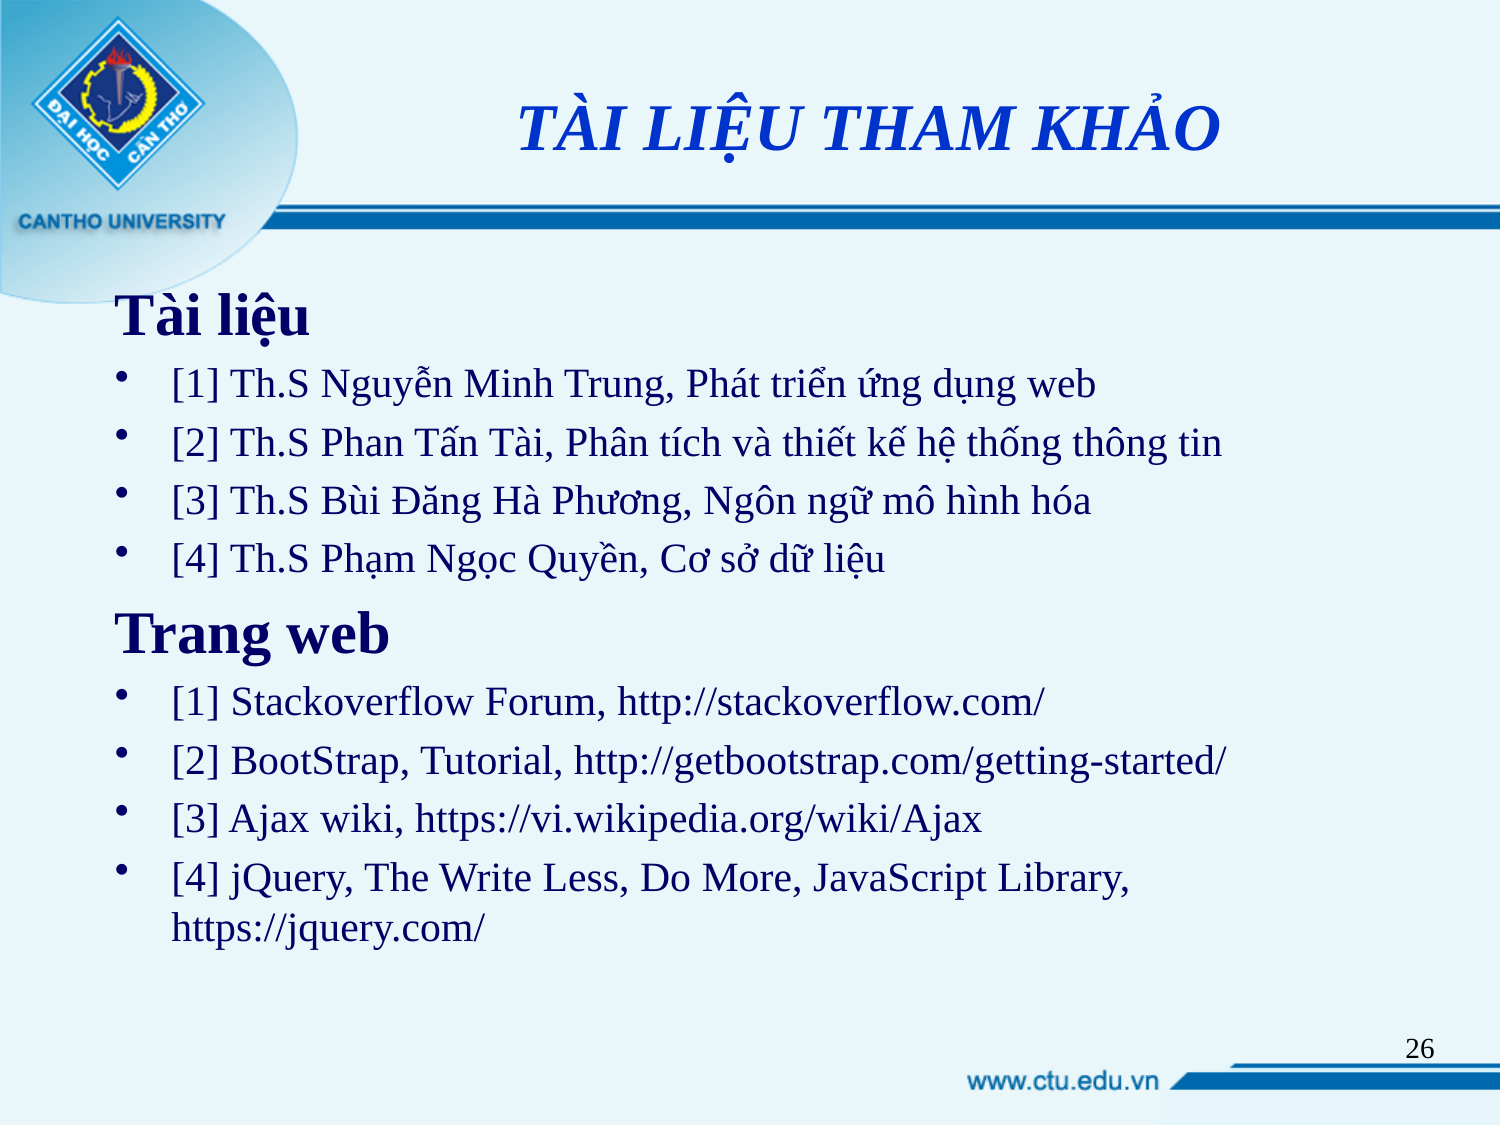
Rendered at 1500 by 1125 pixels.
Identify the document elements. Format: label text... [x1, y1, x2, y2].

picture [0, 0, 1500, 1125]
title TÀI LIỆU THAM KHẢO [287, 46, 1450, 202]
slide_number 26 [1100, 1021, 1450, 1113]
list Tài liệu [1] Th.S Nguyễn Minh Trung, Phát triển ứng dụng web [2] Th.S Phan Tấn Tài, Phân tích và thiết kế hệ thống thông tin [3] Th.S Bùi Đăng Hà Phương, Ngôn ngữ mô hình hóa [4] Th.S Phạm Ngọc Quyền, Cơ sở dữ liệu Trang web [1] Stackoverflow Forum, http://stackoverflow.com/ [2] BootStrap, Tutorial, http://getbootstrap.com/getting-started/ [3] Ajax wiki, https://vi.wikipedia.org/wiki/Ajax [4] jQuery, The Write Less, Do More, JavaScript Library, https://jquery.com/ [99, 267, 1450, 1038]
